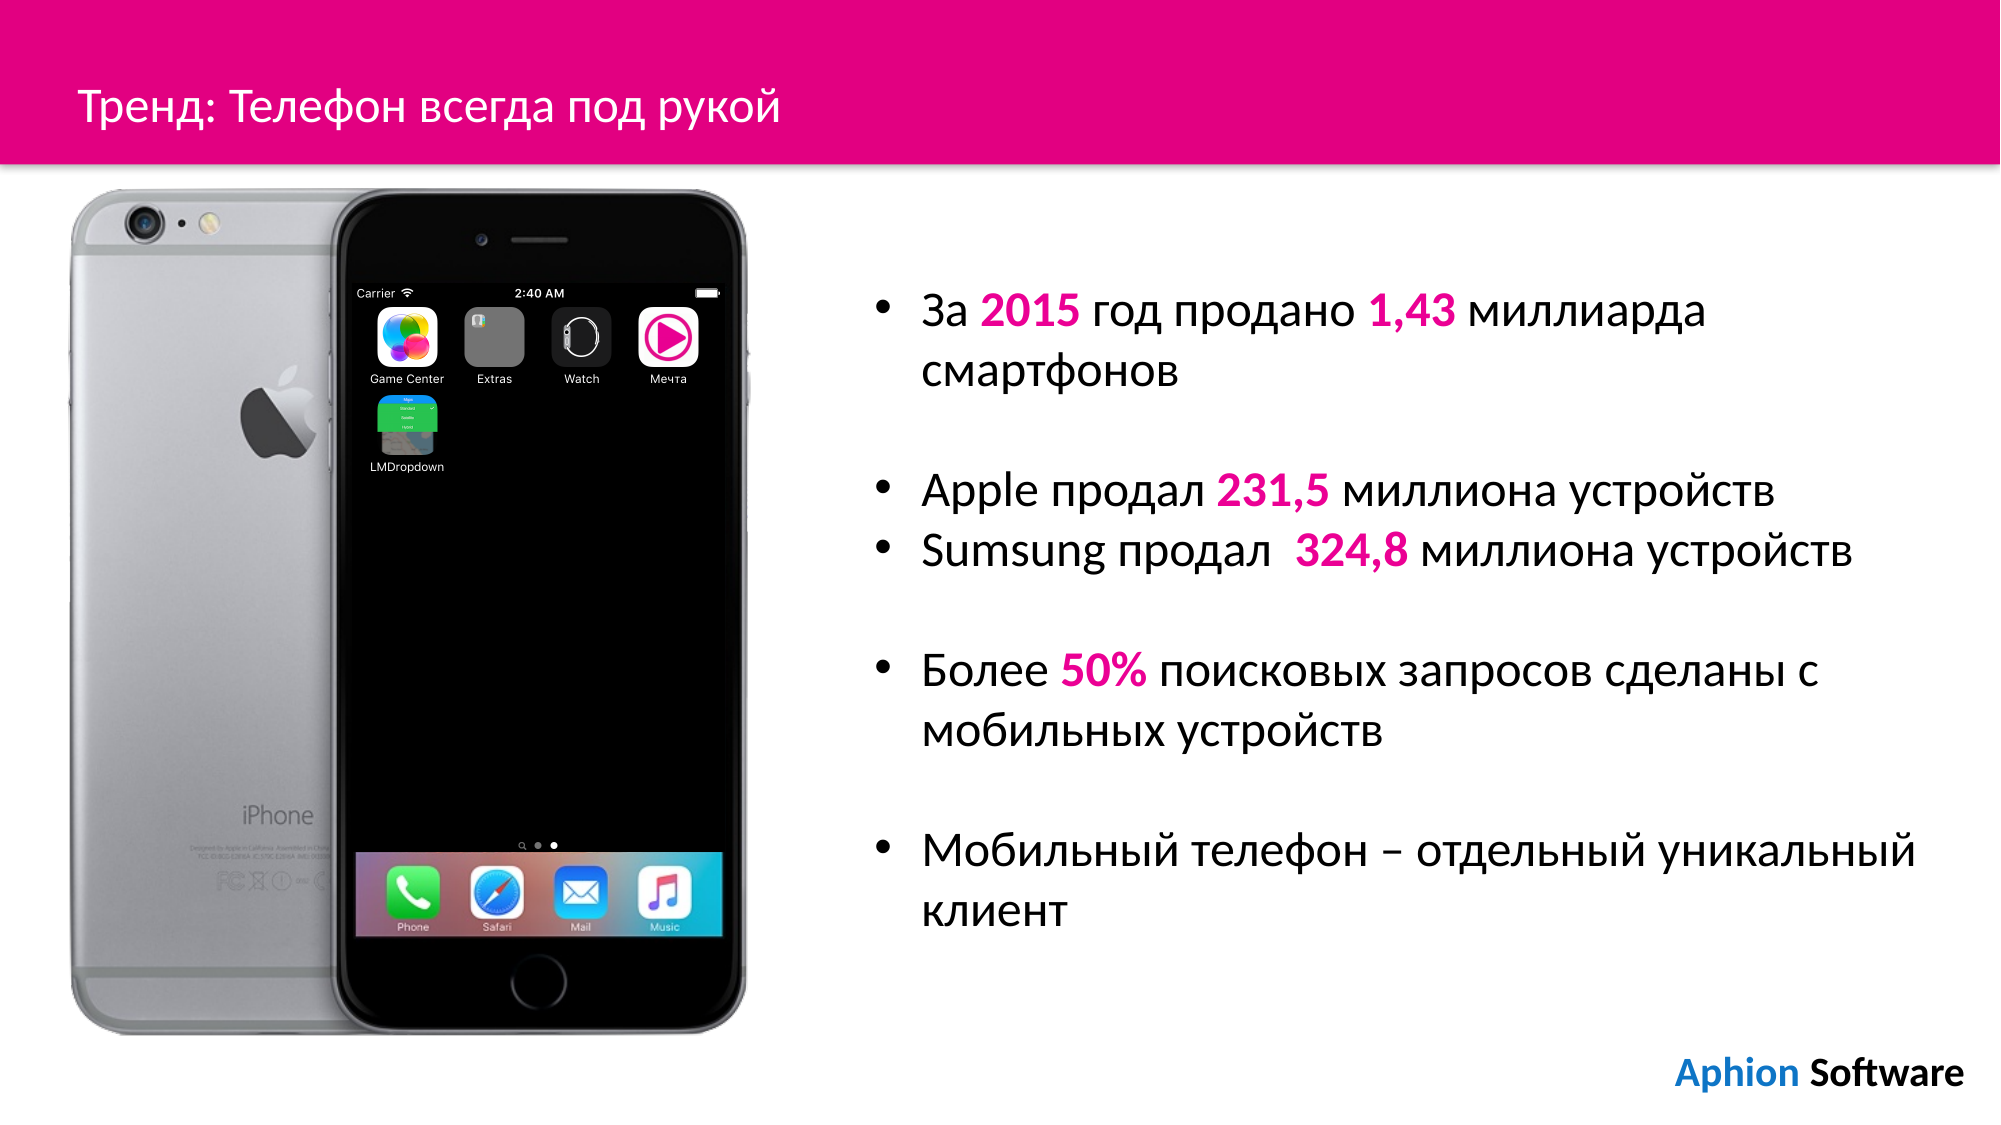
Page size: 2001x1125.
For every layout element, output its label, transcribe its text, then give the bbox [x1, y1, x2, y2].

picture [66, 187, 753, 1039]
text_box Aphion Software [1644, 1037, 1980, 1103]
text_box За 2015 год продано 1,43 миллиарда смартфонов Apple продал 231,5 миллиона устройств Sumsung продал 324,8 миллиона устройств Более 50% поисковых запросов сделаны с мобильных устройств Мобильный телефон – отдельный уникальный клиент [859, 269, 1936, 1004]
text_box [0, 0, 2000, 165]
text_box Тренд: Телефон всегда под рукой [62, 64, 1250, 140]
